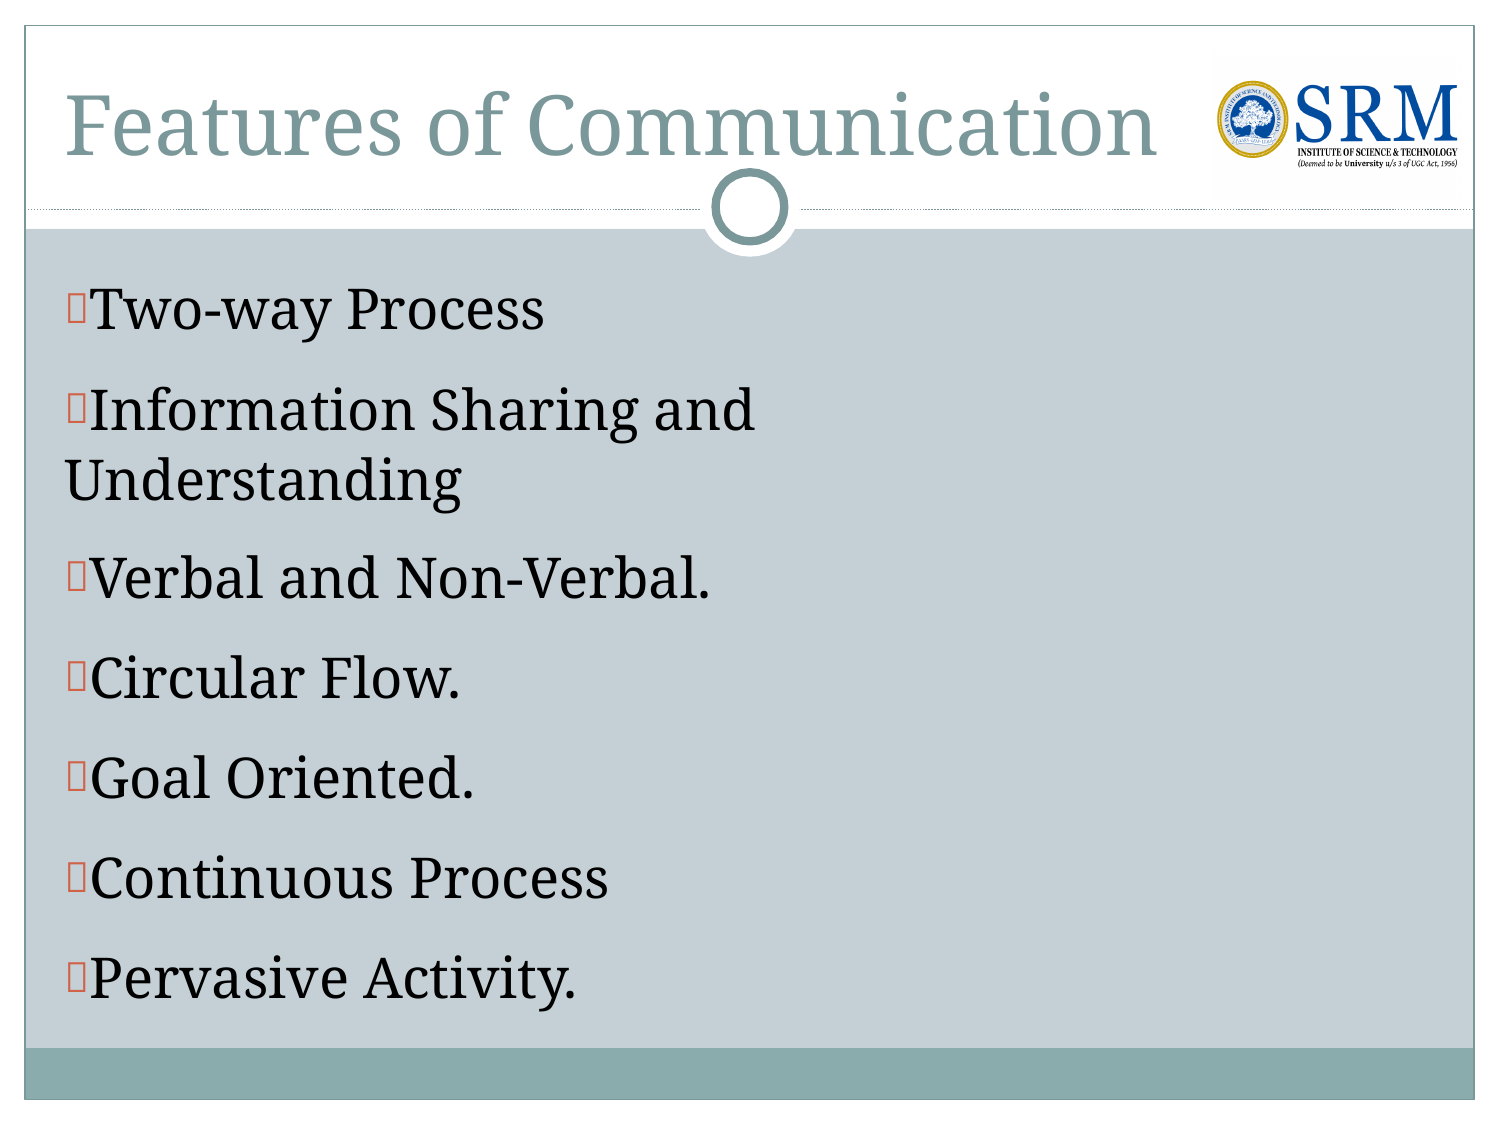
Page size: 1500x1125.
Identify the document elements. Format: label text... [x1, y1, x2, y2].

picture [1212, 49, 1463, 201]
text_box Two-way Process Information Sharing and Understanding Verbal and Non-Verbal. Circular Flow. Goal Oriented. Continuous Process Pervasive Activity. [58, 242, 1125, 1014]
title Features of Communication [62, 69, 1450, 260]
